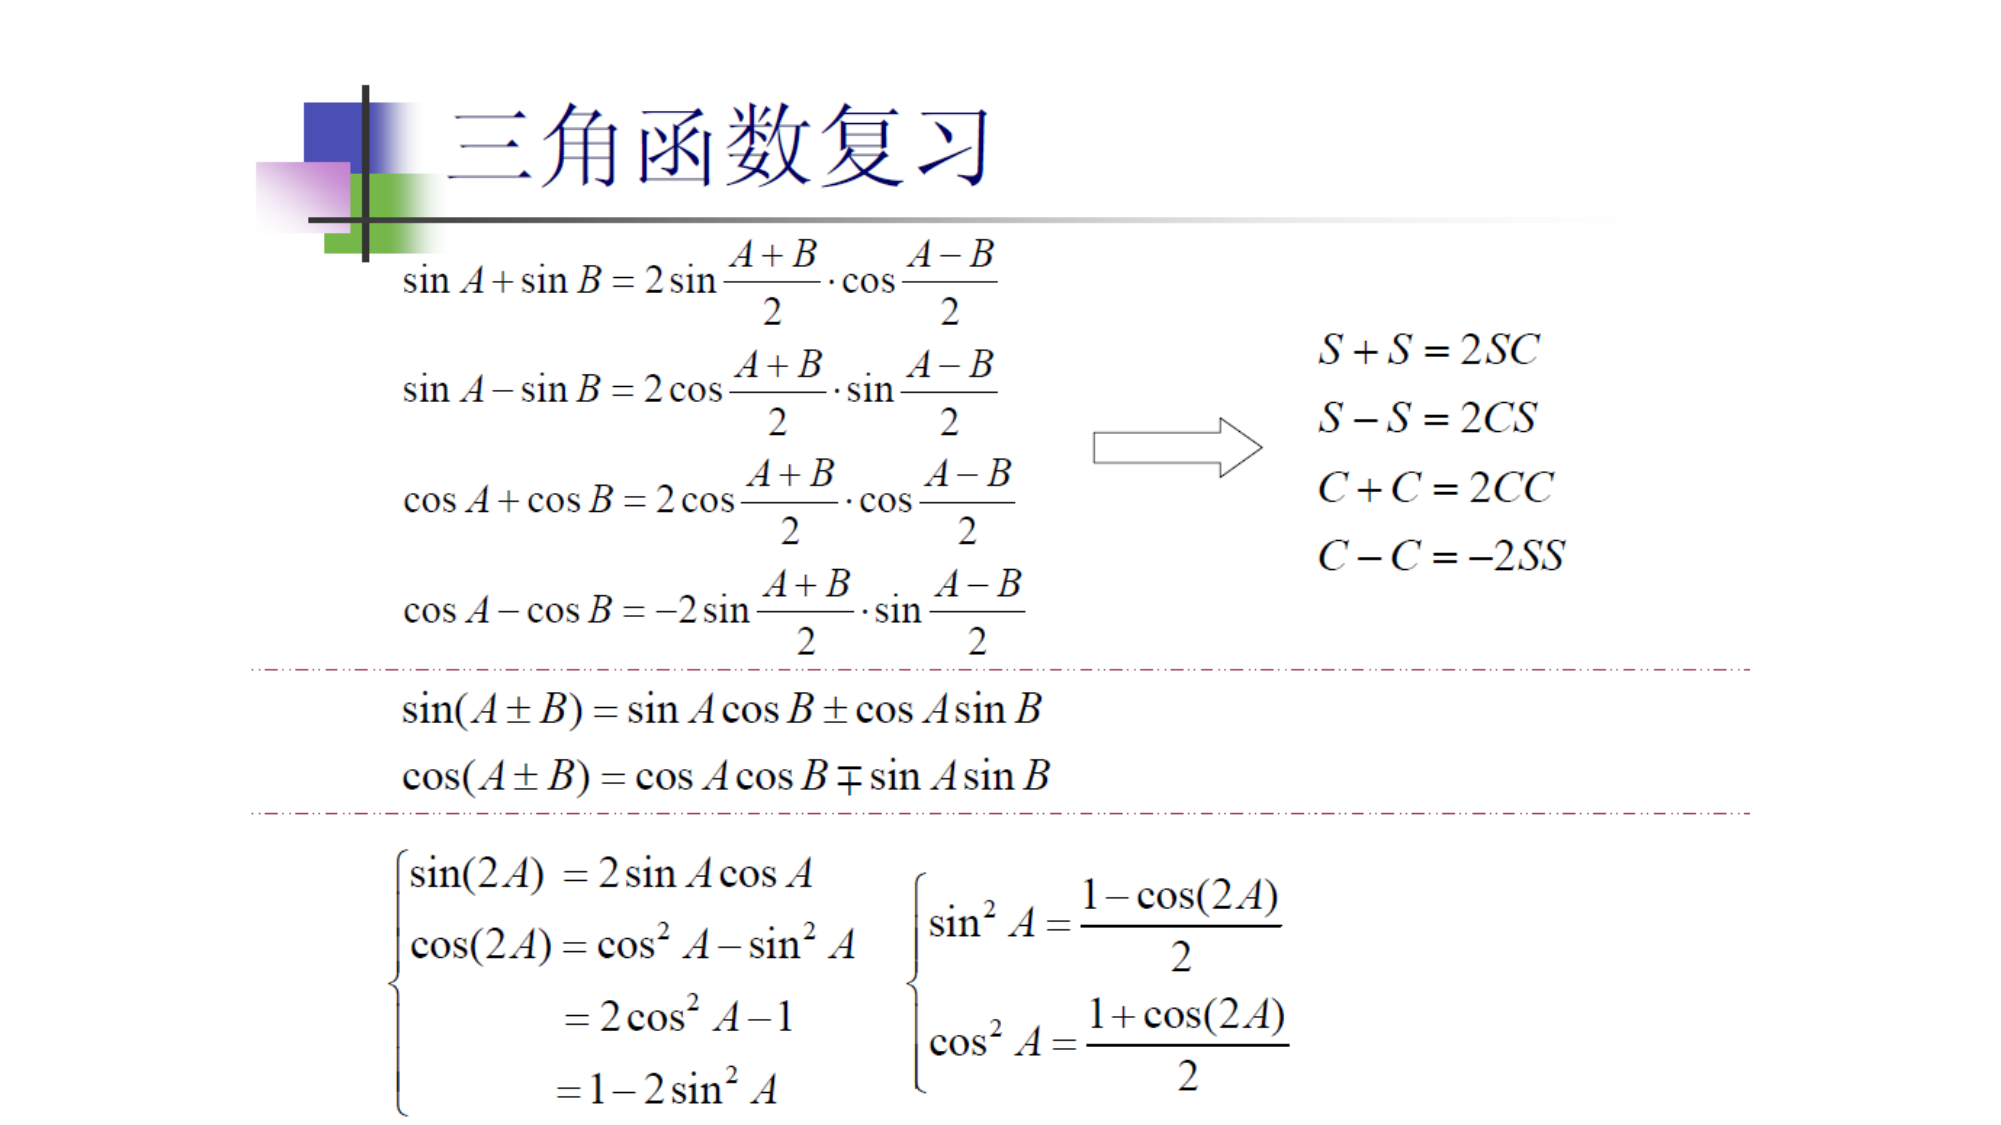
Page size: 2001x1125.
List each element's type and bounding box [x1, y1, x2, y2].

picture [249, 1, 1750, 1124]
